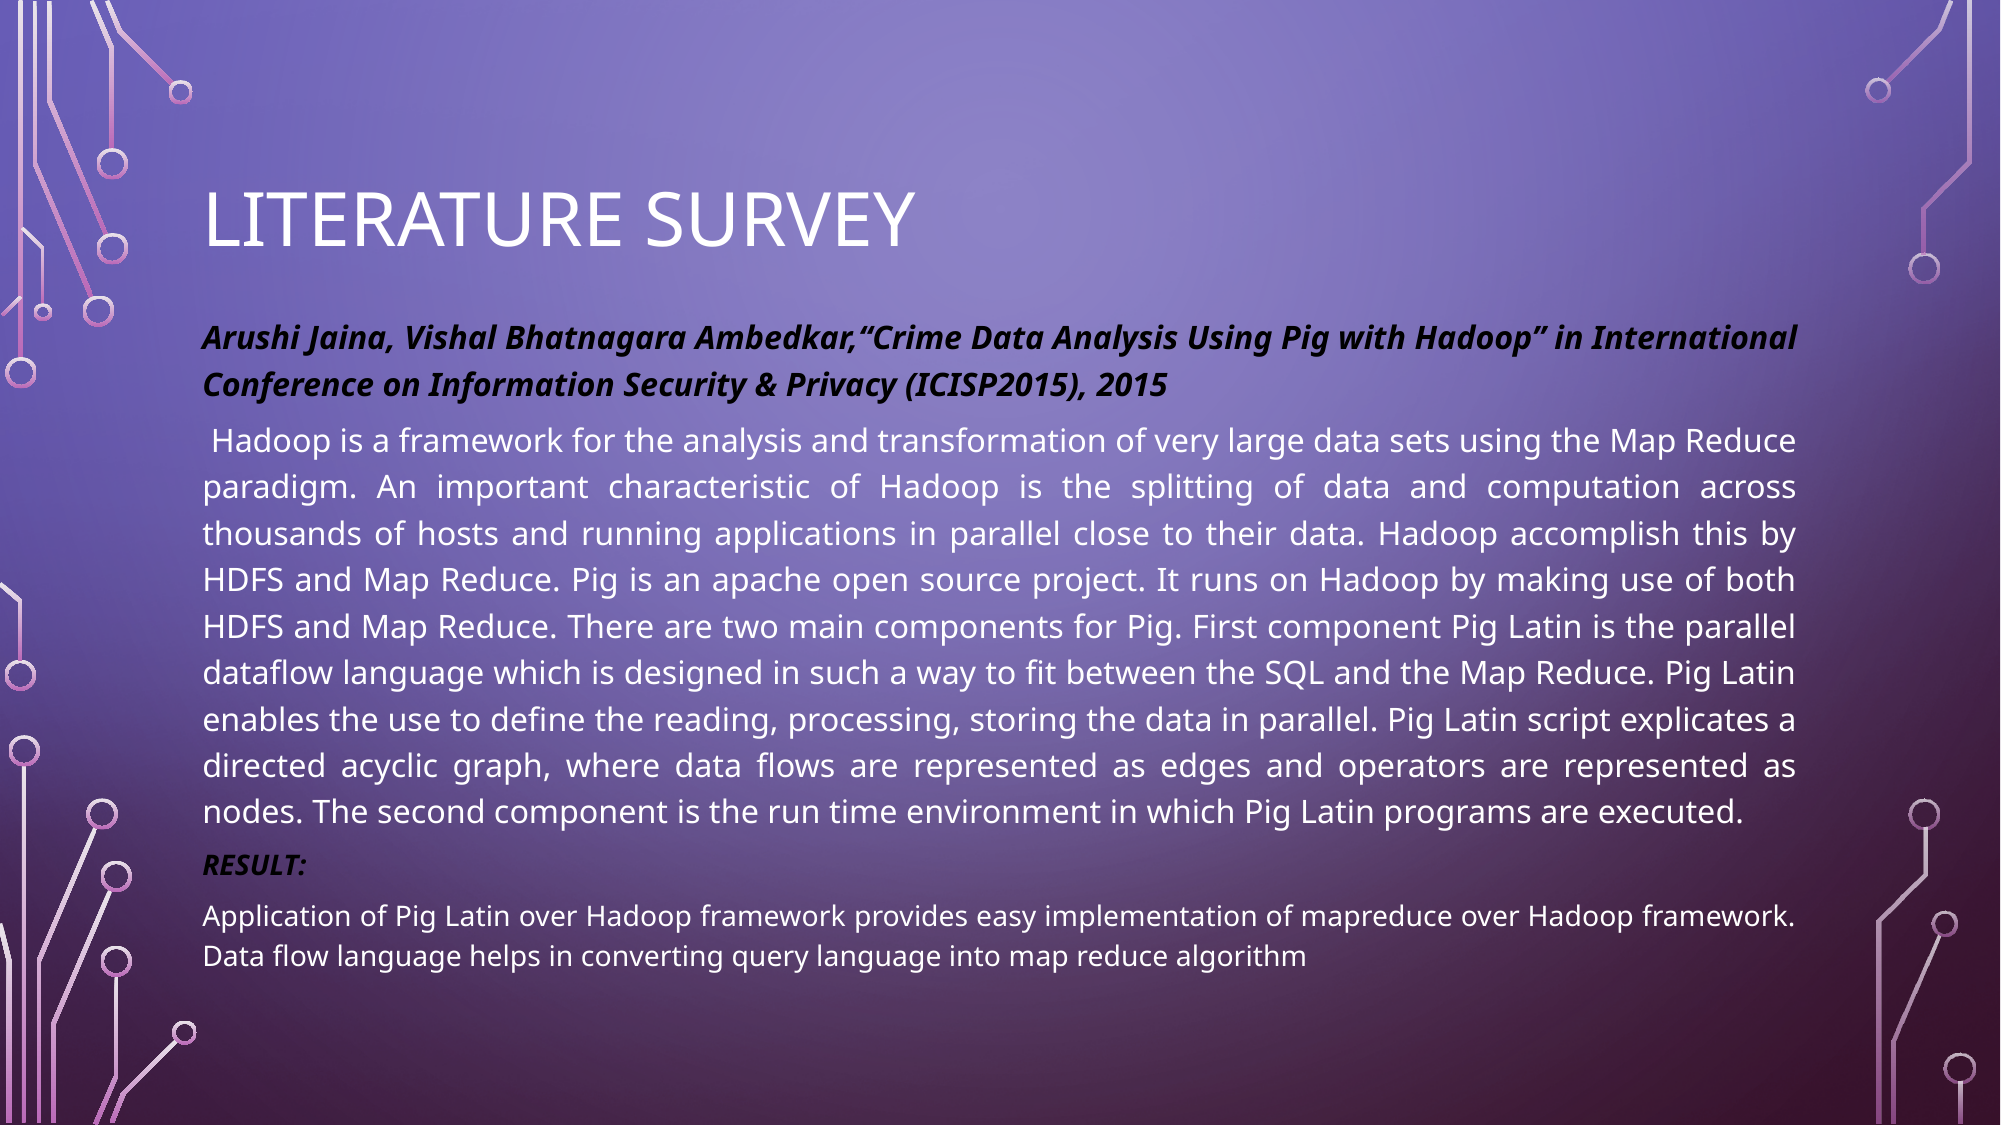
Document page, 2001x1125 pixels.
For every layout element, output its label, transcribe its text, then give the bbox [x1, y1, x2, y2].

list Arushi Jaina, Vishal Bhatnagara Ambedkar,“Crime Data Analysis Using Pig with Hadoop” in International Conference on Information Security & Privacy (ICISP2015), 2015 Hadoop is a framework for the analysis and transformation of very large data sets using the Map Reduce paradigm. An important characteristic of Hadoop is the splitting of data and computation across thousands of hosts and running applications in parallel close to their data. Hadoop accomplish this by HDFS and Map Reduce. Pig is an apache open source project. It runs on Hadoop by making use of both HDFS and Map Reduce. There are two main components for Pig. First component Pig Latin is the parallel dataflow language which is designed in such a way to fit between the SQL and the Map Reduce. Pig Latin enables the use to define the reading, processing, storing the data in parallel. Pig Latin script explicates a directed acyclic graph, where data flows are represented as edges and operators are represented as nodes. The second component is the run time environment in which Pig Latin programs are executed. RESULT: Application of Pig Latin over Hadoop framework provides easy implementation of mapreduce over Hadoop framework. Data flow language helps in converting query language into map reduce algorithm [187, 302, 1813, 1001]
title Literature Survey [187, 101, 1813, 302]
